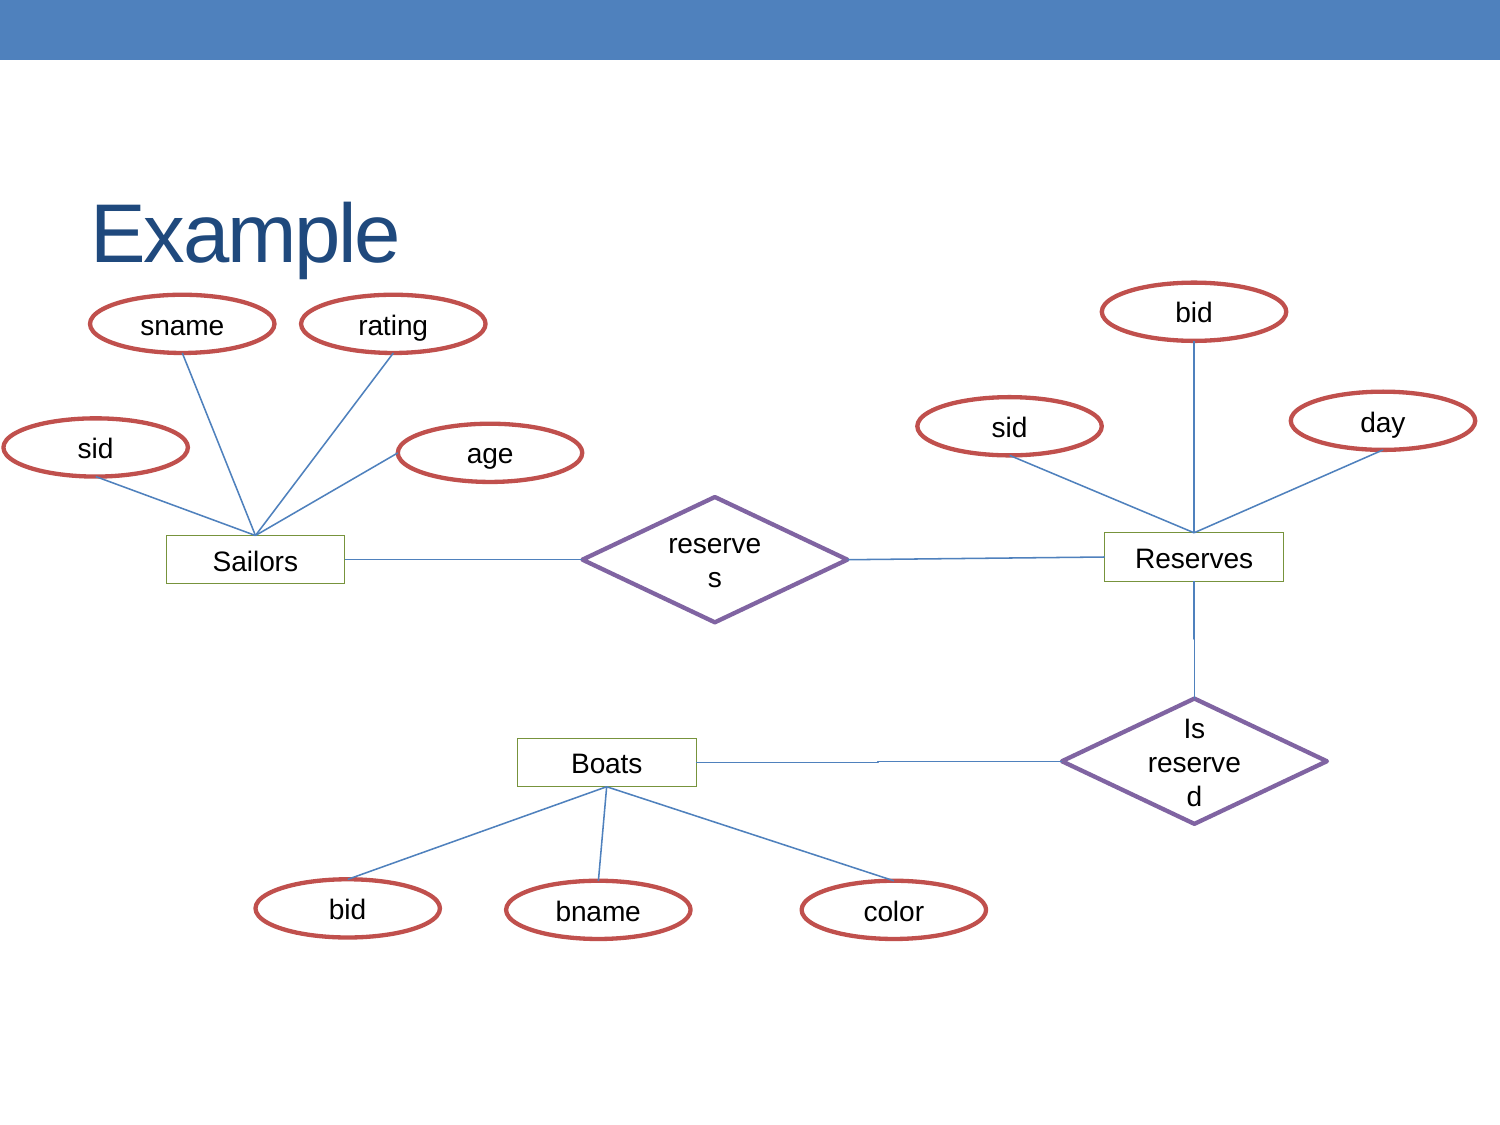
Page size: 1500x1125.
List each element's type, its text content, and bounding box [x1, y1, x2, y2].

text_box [1009, 455, 1189, 533]
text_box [606, 787, 895, 881]
text_box sid [915, 394, 1104, 458]
text_box color [799, 878, 989, 942]
text_box Reserves [1104, 541, 1284, 582]
text_box Is reserved [1063, 696, 1330, 826]
text_box bname [503, 888, 693, 942]
text_box sid [1, 416, 179, 479]
text_box age [403, 421, 585, 485]
title Example [75, 168, 1425, 290]
text_box sname [87, 292, 277, 356]
text_box rating [298, 292, 488, 355]
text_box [347, 787, 597, 880]
text_box Boats [517, 738, 697, 784]
text_box bid [1099, 280, 1289, 344]
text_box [598, 787, 605, 881]
text_box Sailors [166, 544, 345, 584]
text_box bid [253, 877, 443, 940]
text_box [1193, 449, 1384, 534]
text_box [181, 352, 254, 536]
text_box reserves [583, 495, 847, 625]
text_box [255, 452, 399, 536]
text_box day [1288, 389, 1478, 452]
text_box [255, 352, 394, 451]
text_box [95, 476, 179, 536]
